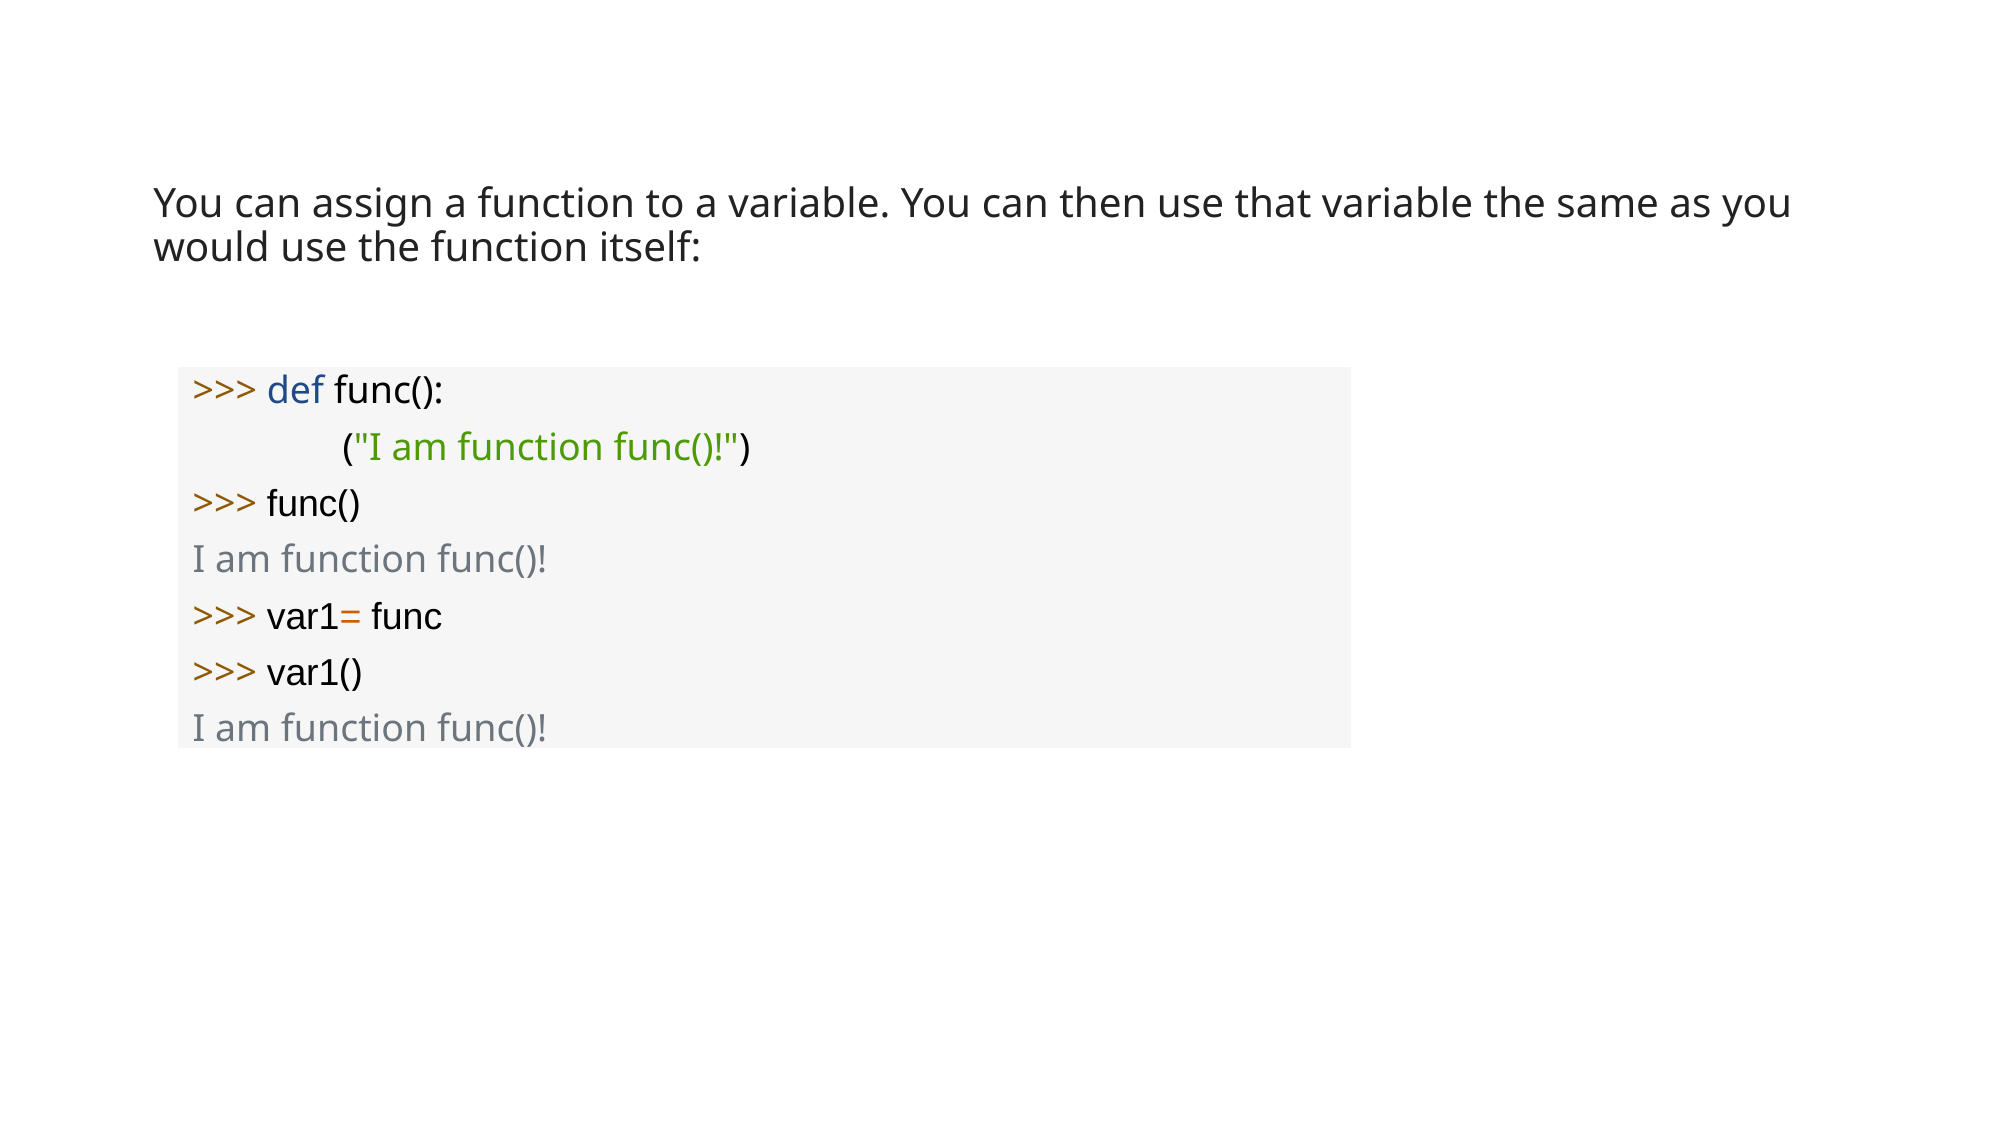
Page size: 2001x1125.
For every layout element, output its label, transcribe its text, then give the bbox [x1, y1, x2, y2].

title You can assign a function to a variable. You can then use that variable the same as you would use the function itself: [138, 174, 1863, 278]
text_box >>> def func(): ("I am function func()!") >>> func() I am function func()! >>> var1= func >>> var1() I am function func()! [177, 366, 1352, 750]
